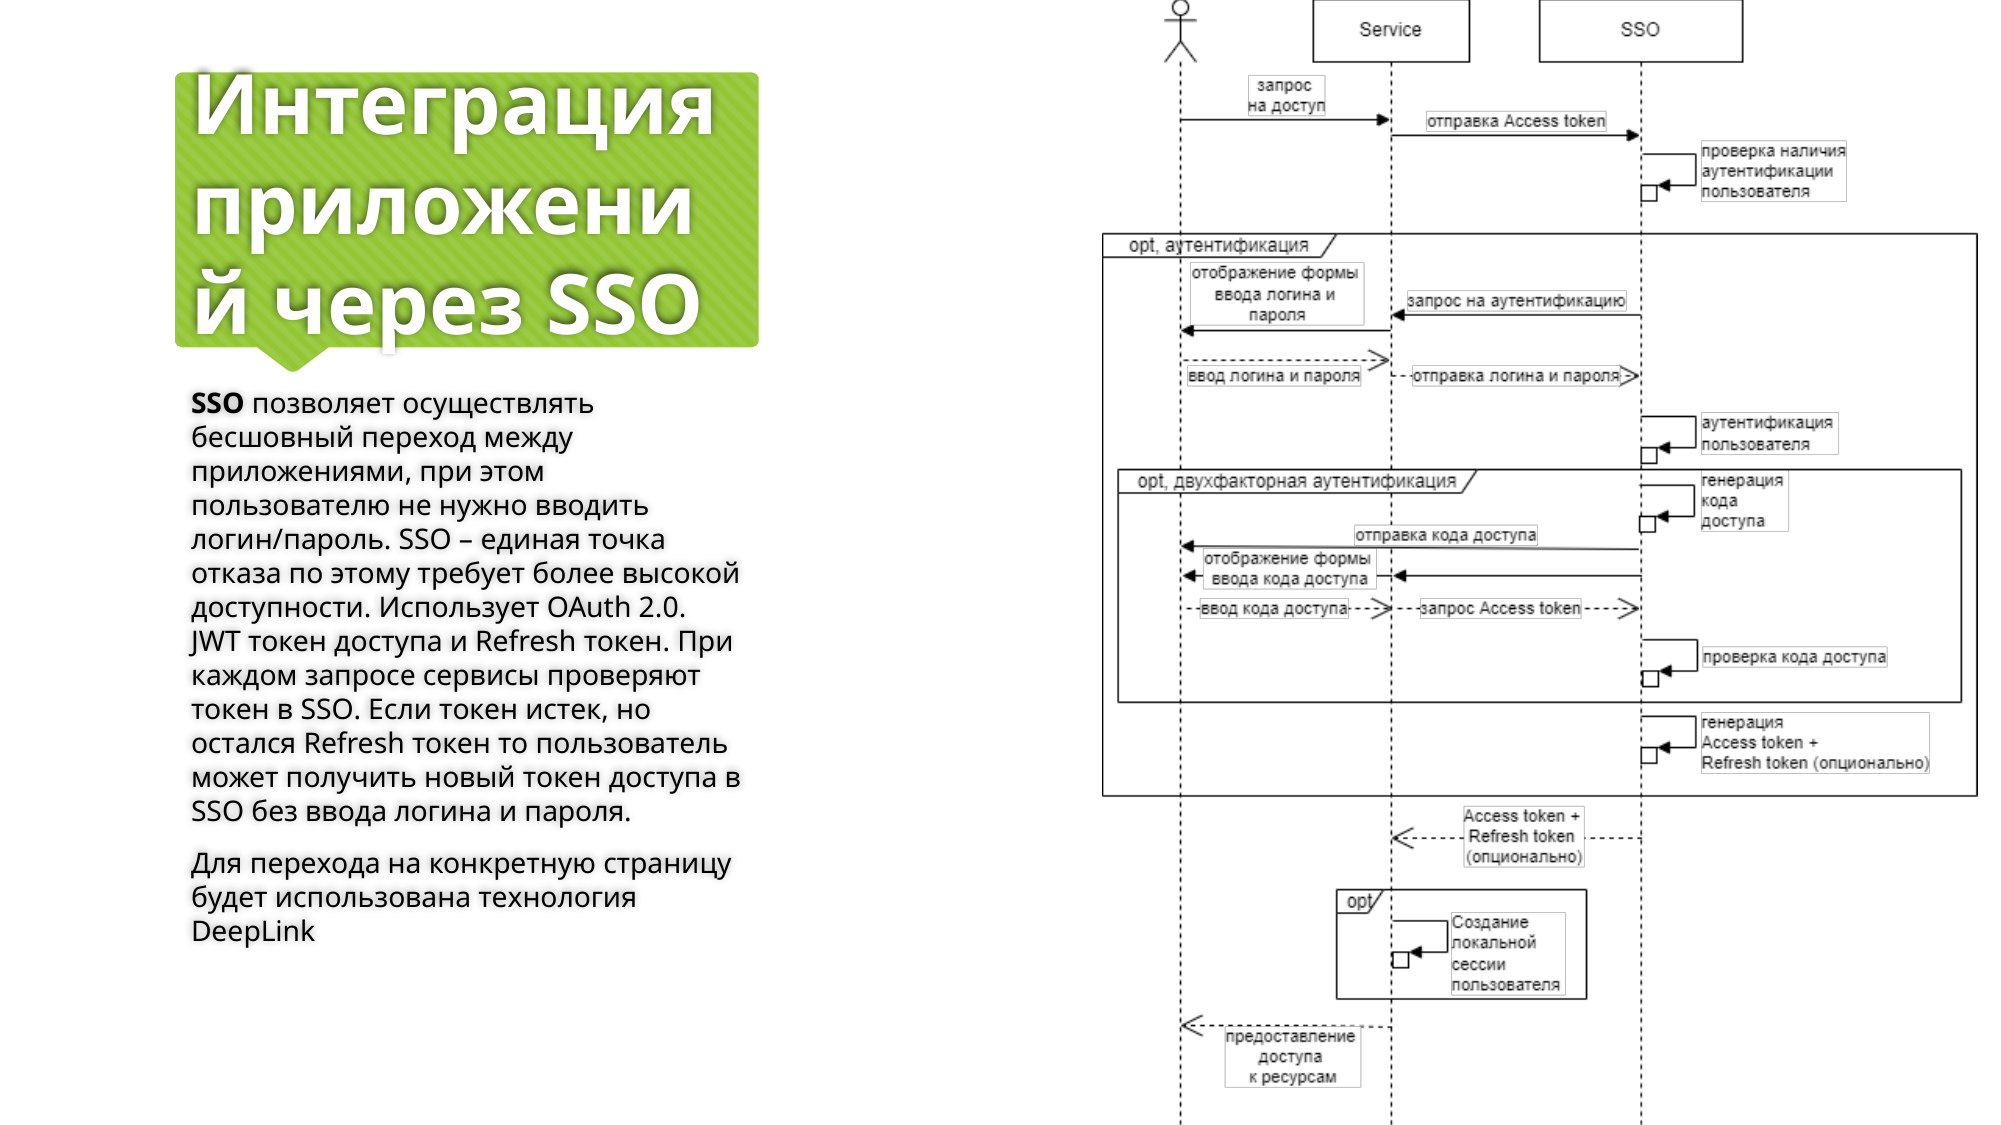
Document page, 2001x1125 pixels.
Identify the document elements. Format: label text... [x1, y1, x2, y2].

title Интеграция приложений через SSO [176, 73, 758, 359]
picture [1102, 0, 1978, 1125]
list SSO позволяет осуществлять бесшовный переход между приложениями, при этом пользователю не нужно вводить логин/пароль. SSO – единая точка отказа по этому требует более высокой доступности. Использует OAuth 2.0. JWT токен доступа и Refresh токен. При каждом запросе сервисы проверяют токен в SSO. Если токен истек, но остался Refresh токен то пользователь может получить новый токен доступа в SSO без ввода логина и пароля. Для перехода на конкретную страницу будет использована технология DeepLink [176, 370, 758, 962]
